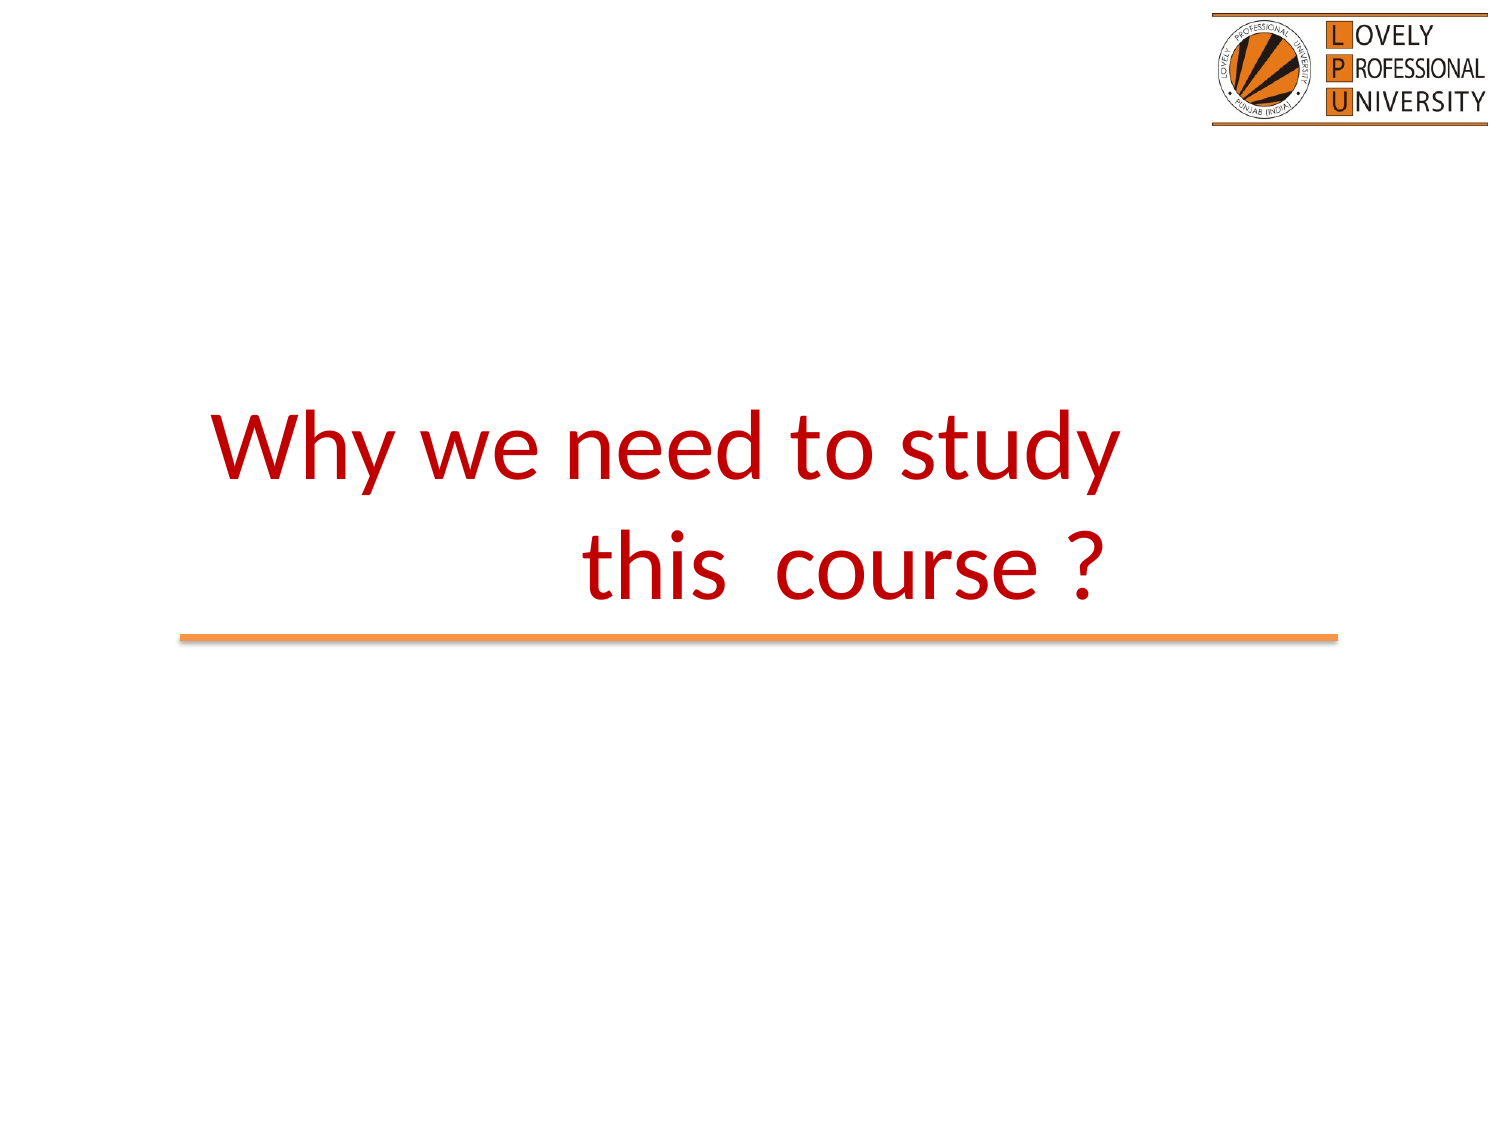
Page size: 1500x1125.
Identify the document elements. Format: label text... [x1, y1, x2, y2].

title Why we need to study this course ? [208, 377, 1292, 620]
picture [1212, 13, 1488, 126]
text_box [174, 632, 1343, 650]
